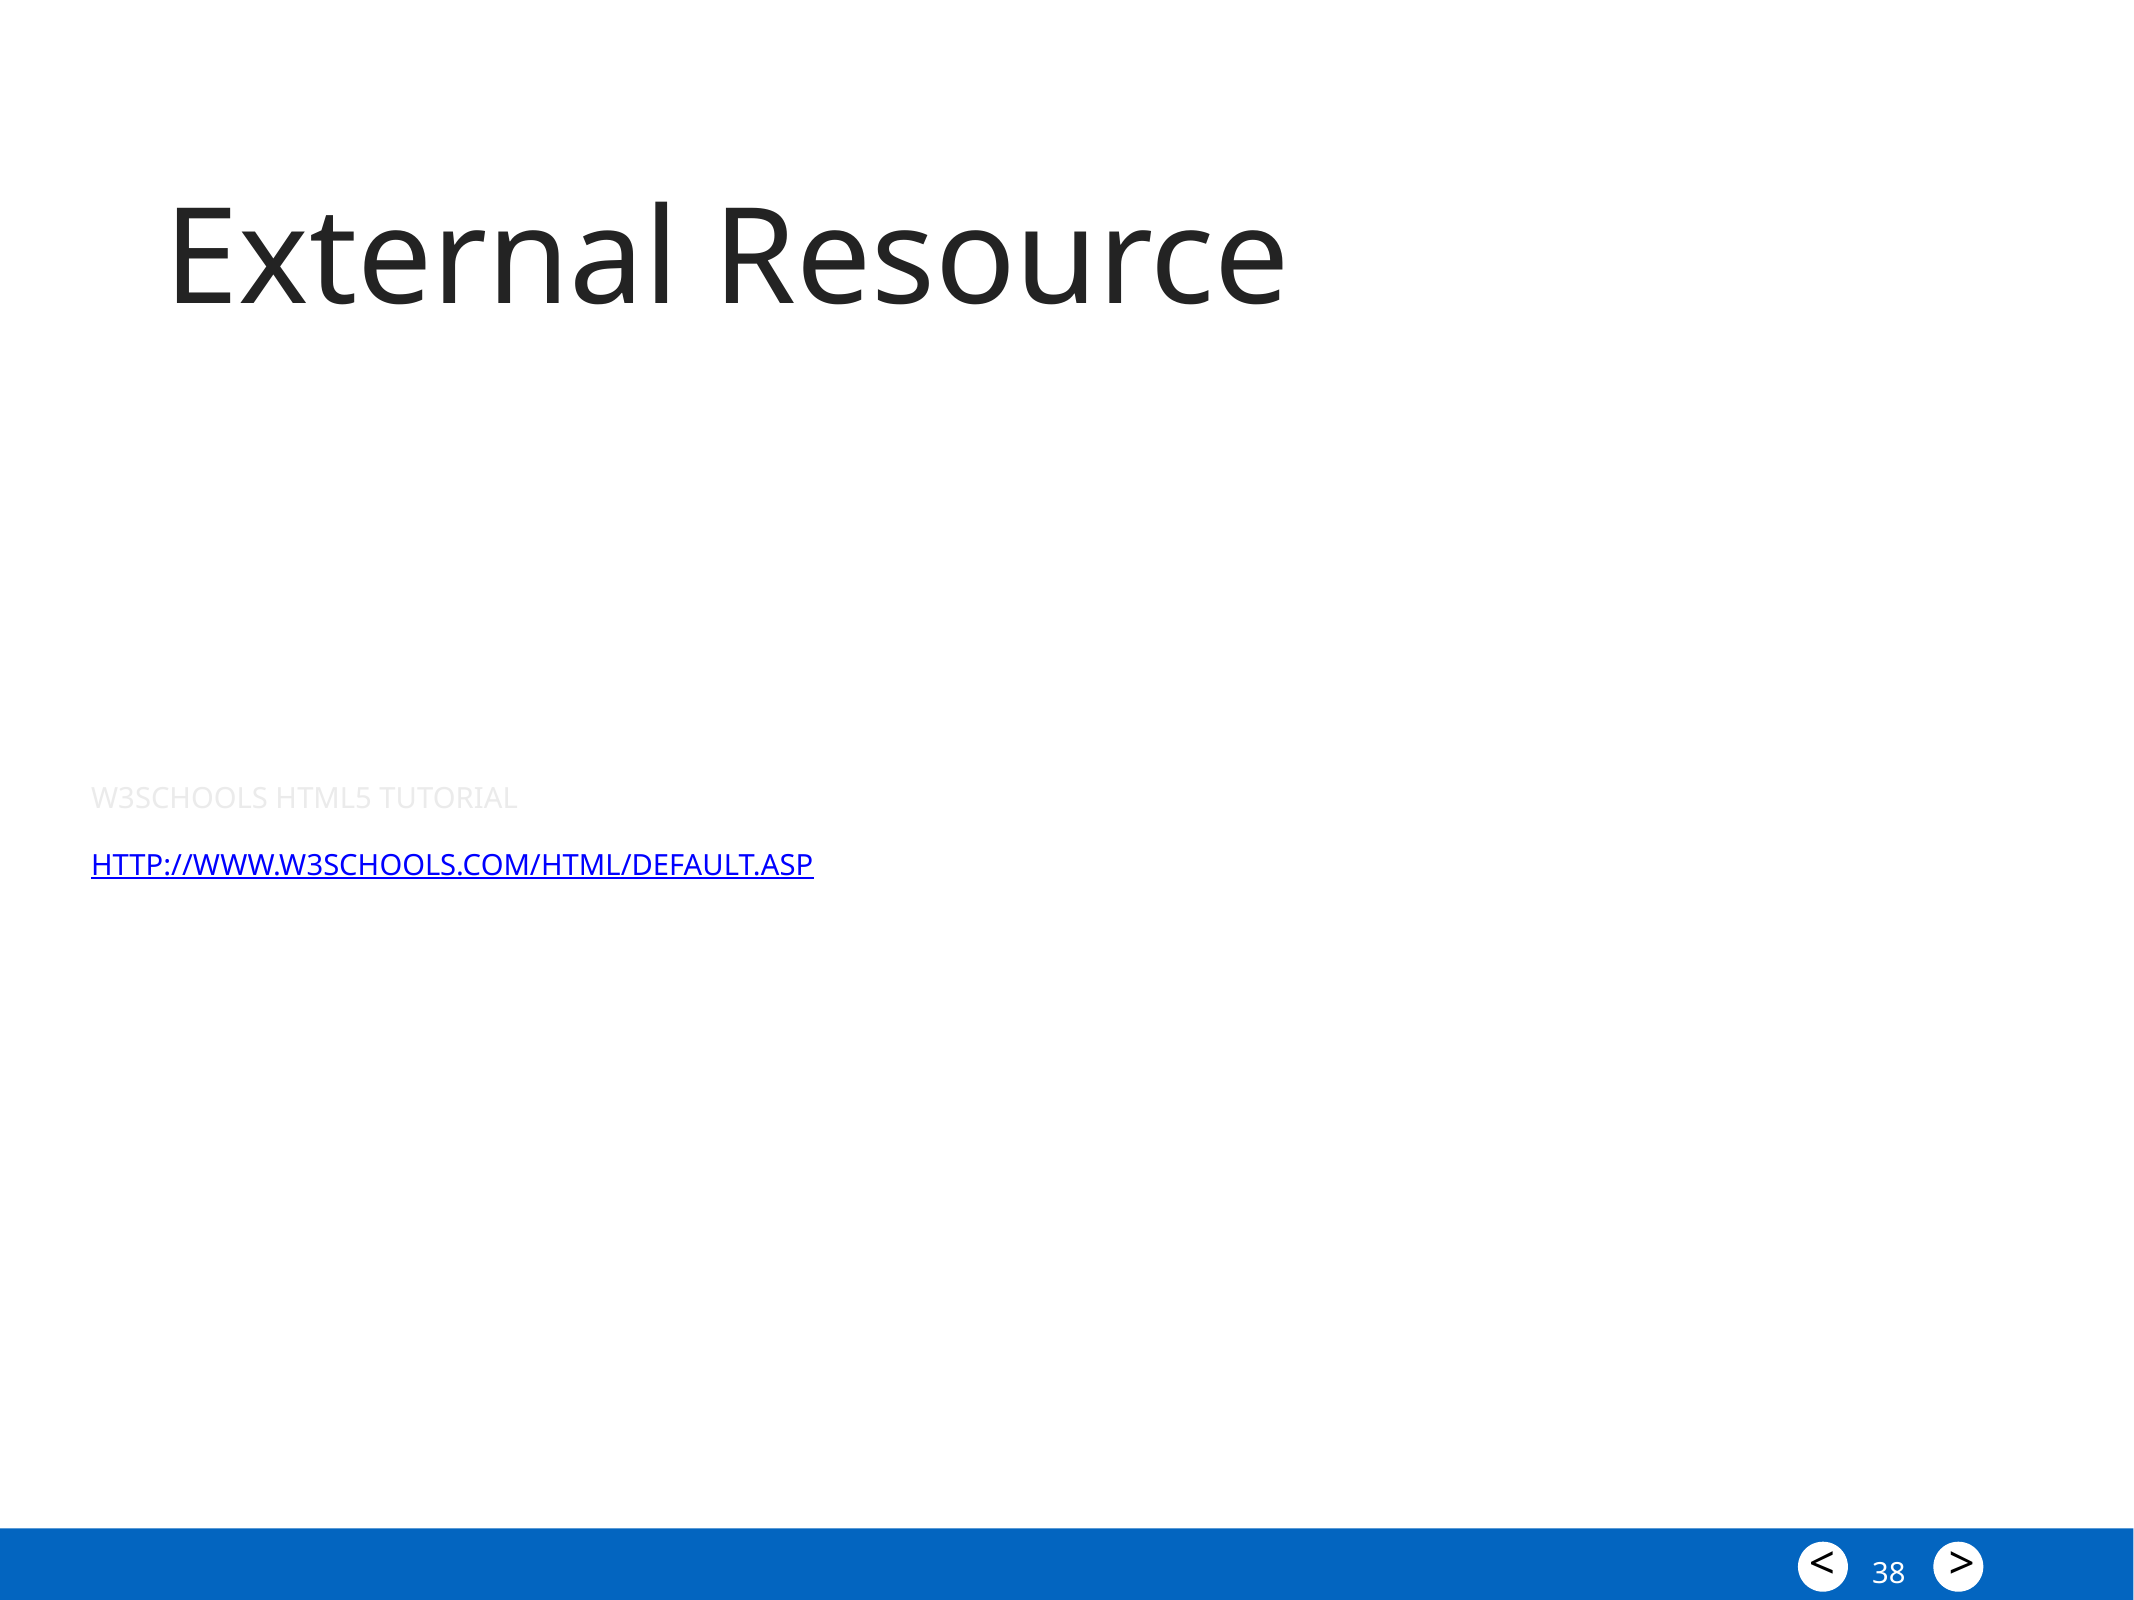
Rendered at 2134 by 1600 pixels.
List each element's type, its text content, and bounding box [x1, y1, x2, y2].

title External Resource [155, 72, 1978, 428]
slide_number 38 [1862, 1545, 1915, 1596]
list W3Schools HTML5 tutorial http://www.w3schools.com/html/default.asp [70, 459, 2114, 1205]
